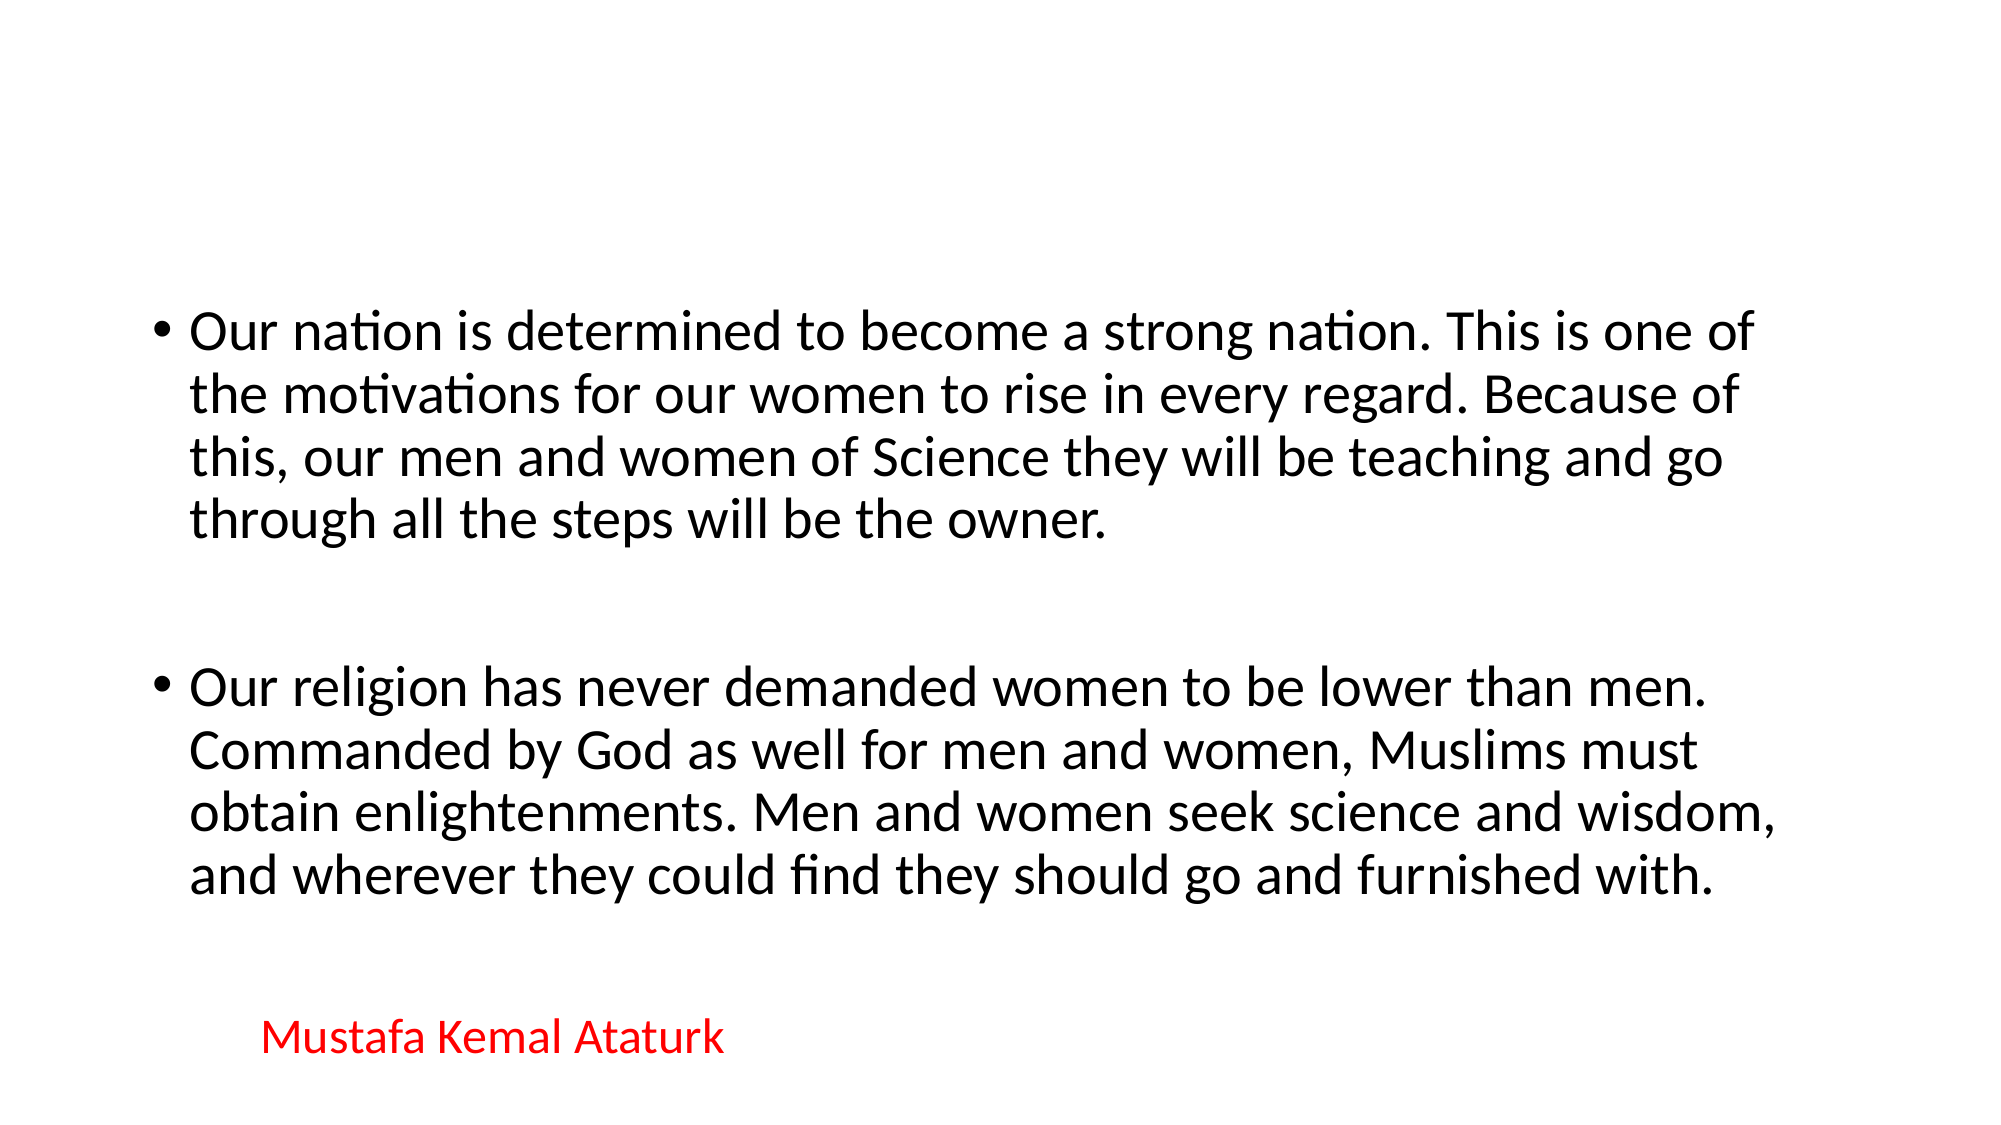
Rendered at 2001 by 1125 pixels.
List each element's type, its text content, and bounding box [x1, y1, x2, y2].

list Our nation is determined to become a strong nation. This is one of the motivations for our women to rise in every regard. Because of this, our men and women of Science they will be teaching and go through all the steps will be the owner. Our religion has never demanded women to be lower than men. Commanded by God as well for men and women, Muslims must obtain enlightenments. Men and women seek science and wisdom, and wherever they could find they should go and furnished with. [137, 292, 1863, 1007]
text_box Mustafa Kemal Ataturk [245, 996, 1981, 1072]
